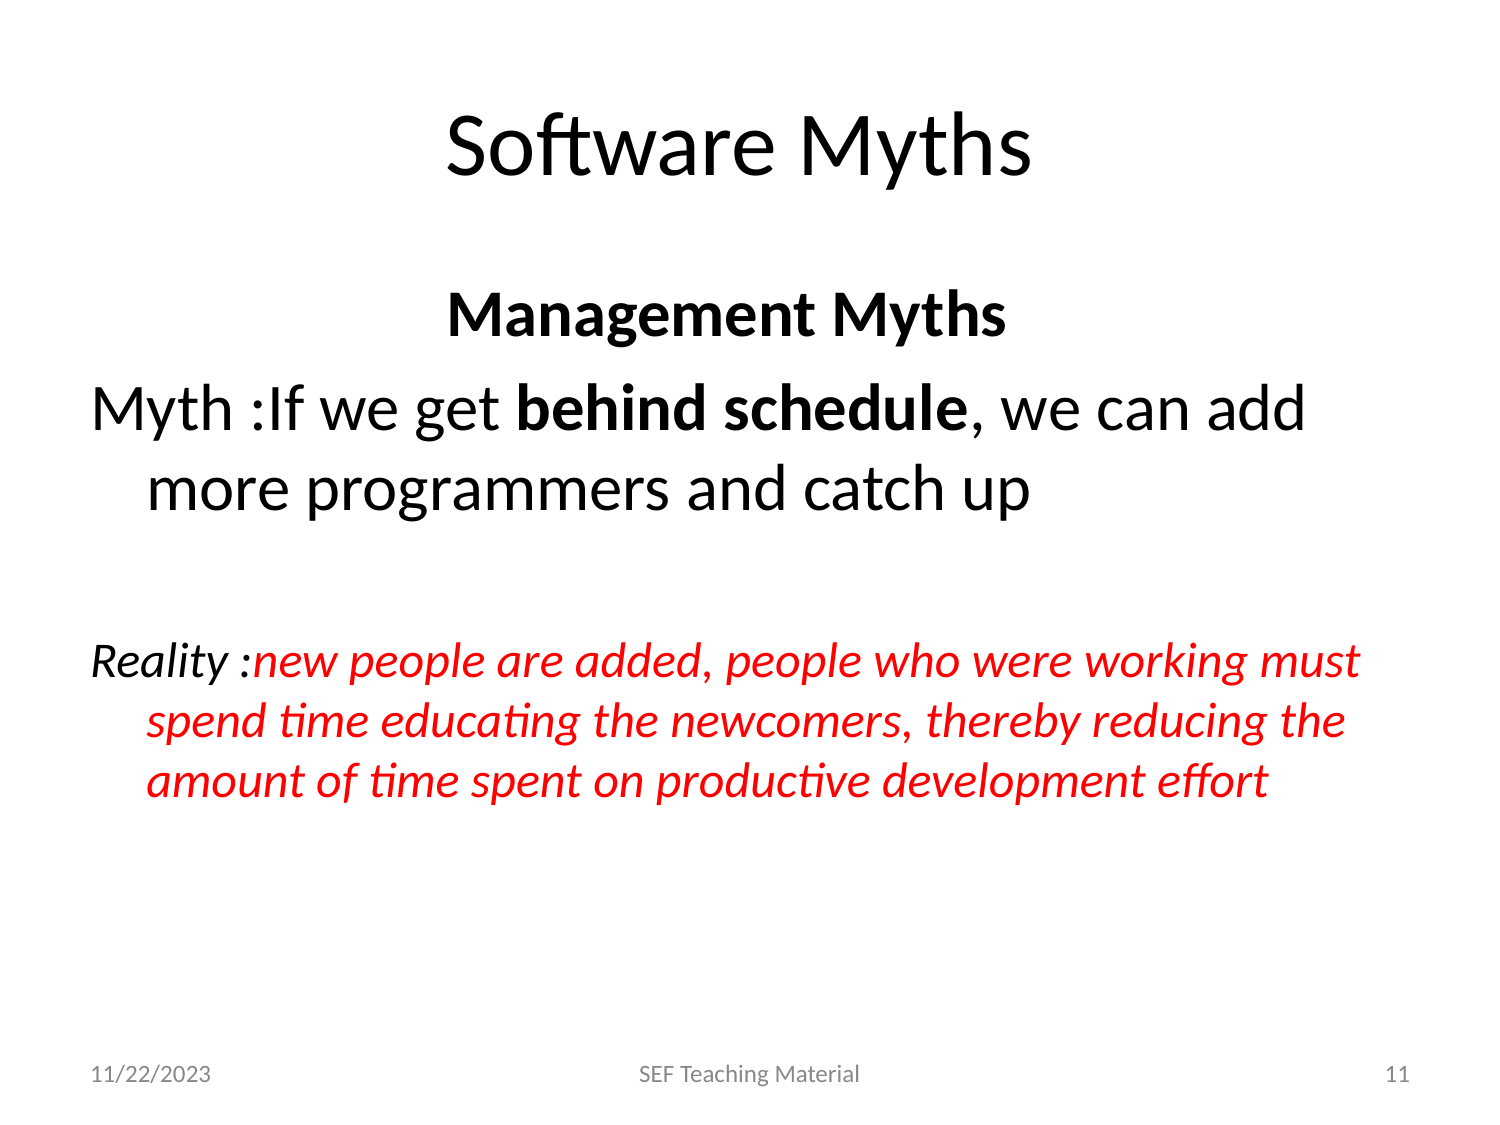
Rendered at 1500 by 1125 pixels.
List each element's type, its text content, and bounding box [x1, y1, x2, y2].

footer SEF Teaching Material [512, 1042, 988, 1103]
list Management Myths Myth :If we get behind schedule, we can add more programmers and catch up Reality :new people are added, people who were working must spend time educating the newcomers, thereby reducing the amount of time spent on productive development effort [75, 262, 1425, 1005]
slide_number ‹#› [1074, 1042, 1425, 1103]
title Software Myths [75, 45, 1425, 233]
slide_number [75, 1042, 425, 1103]
